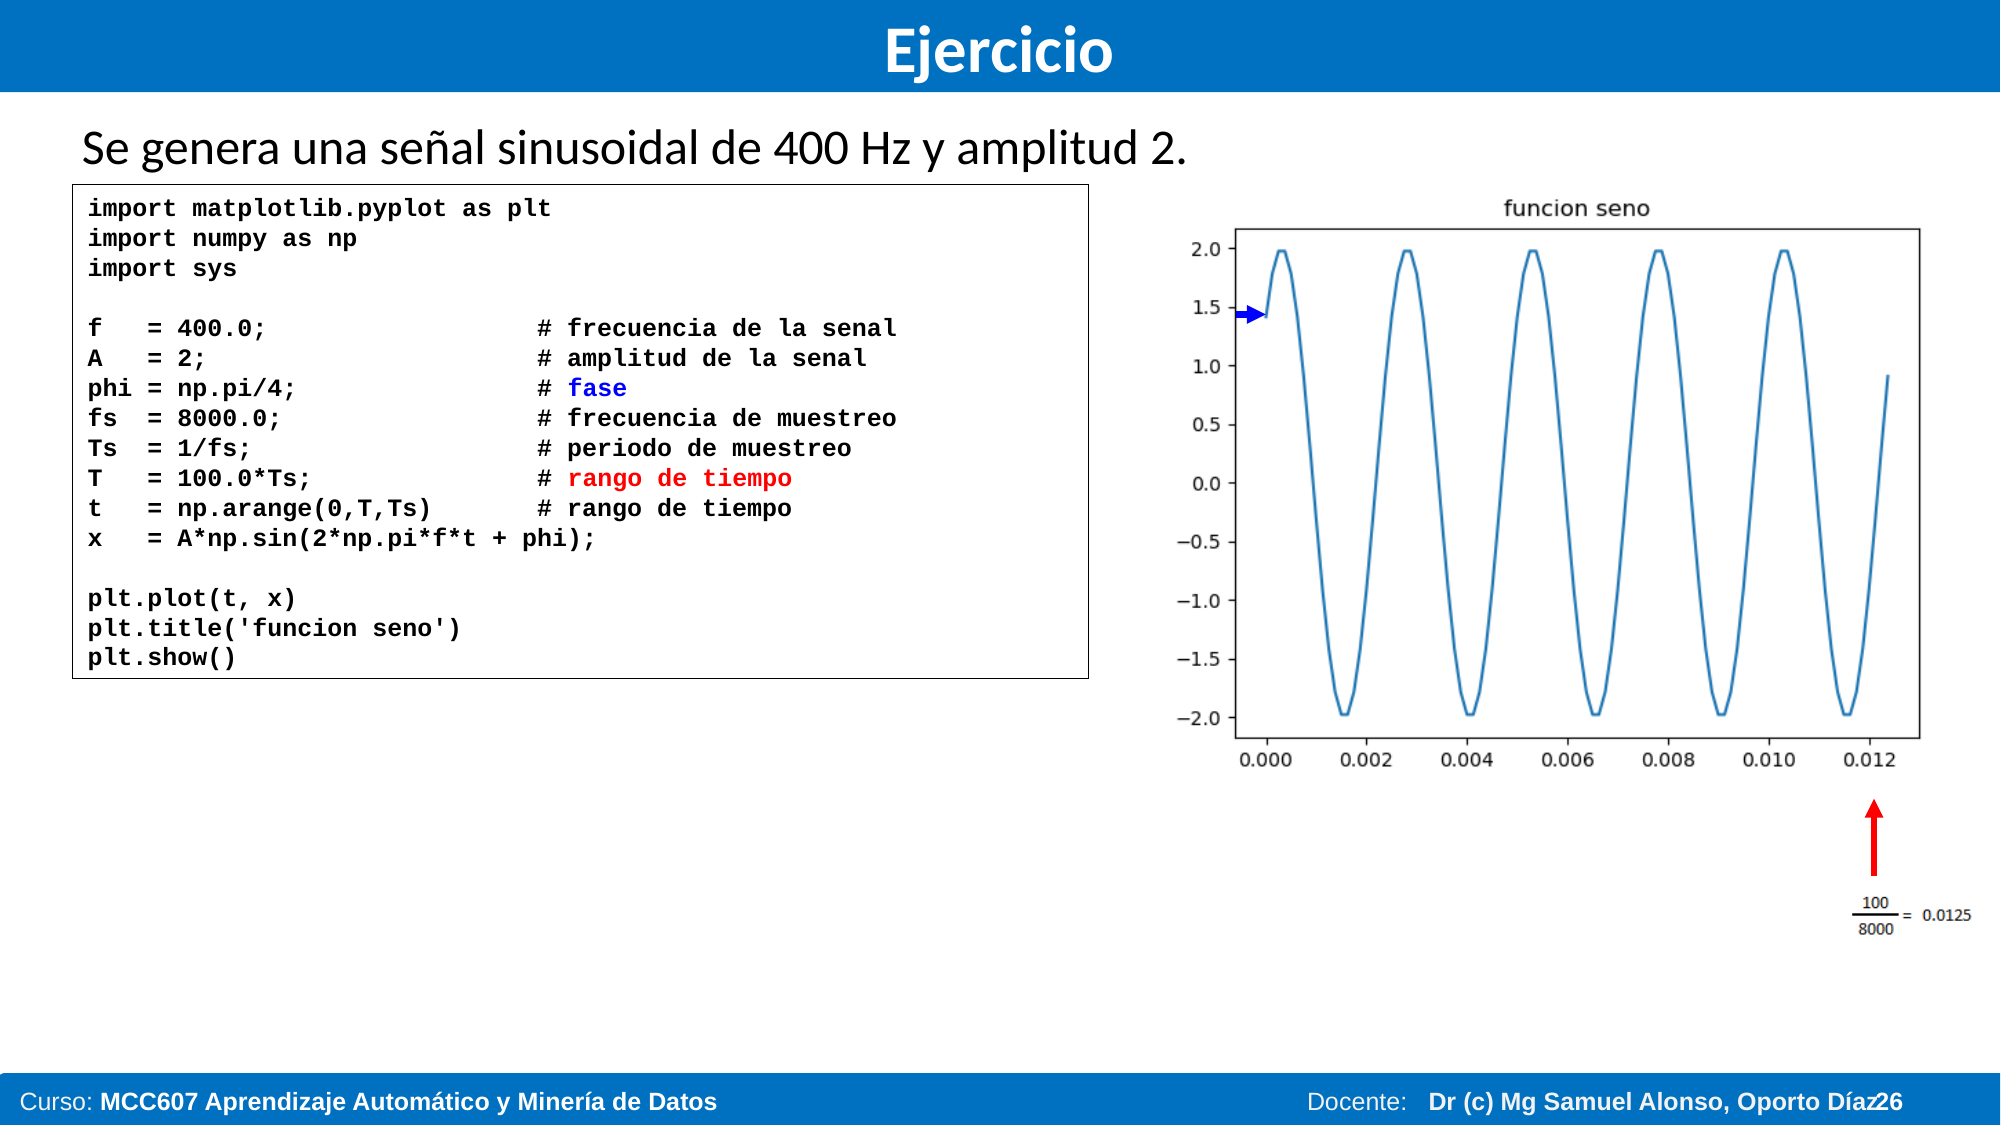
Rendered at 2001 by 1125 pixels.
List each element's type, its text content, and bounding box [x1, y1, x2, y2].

text_box import matplotlib.pyplot as plt import numpy as np import sys f = 400.0; # frecuencia de la senal A = 2; # amplitud de la senal phi = np.pi/4; # fase fs = 8000.0; # frecuencia de muestreo Ts = 1/fs; # periodo de muestreo T = 100.0*Ts; # rango de tiempo t = np.arange(0,T,Ts) # rango de tiempo x = A*np.sin(2*np.pi*f*t + phi); plt.plot(t, x) plt.title('funcion seno') plt.show() [72, 184, 1089, 679]
picture [1850, 892, 1976, 940]
title Ejercicio [0, 0, 2000, 93]
picture [1160, 184, 1928, 799]
list Se genera una señal sinusoidal de 400 Hz y amplitud 2. [66, 107, 1934, 1059]
